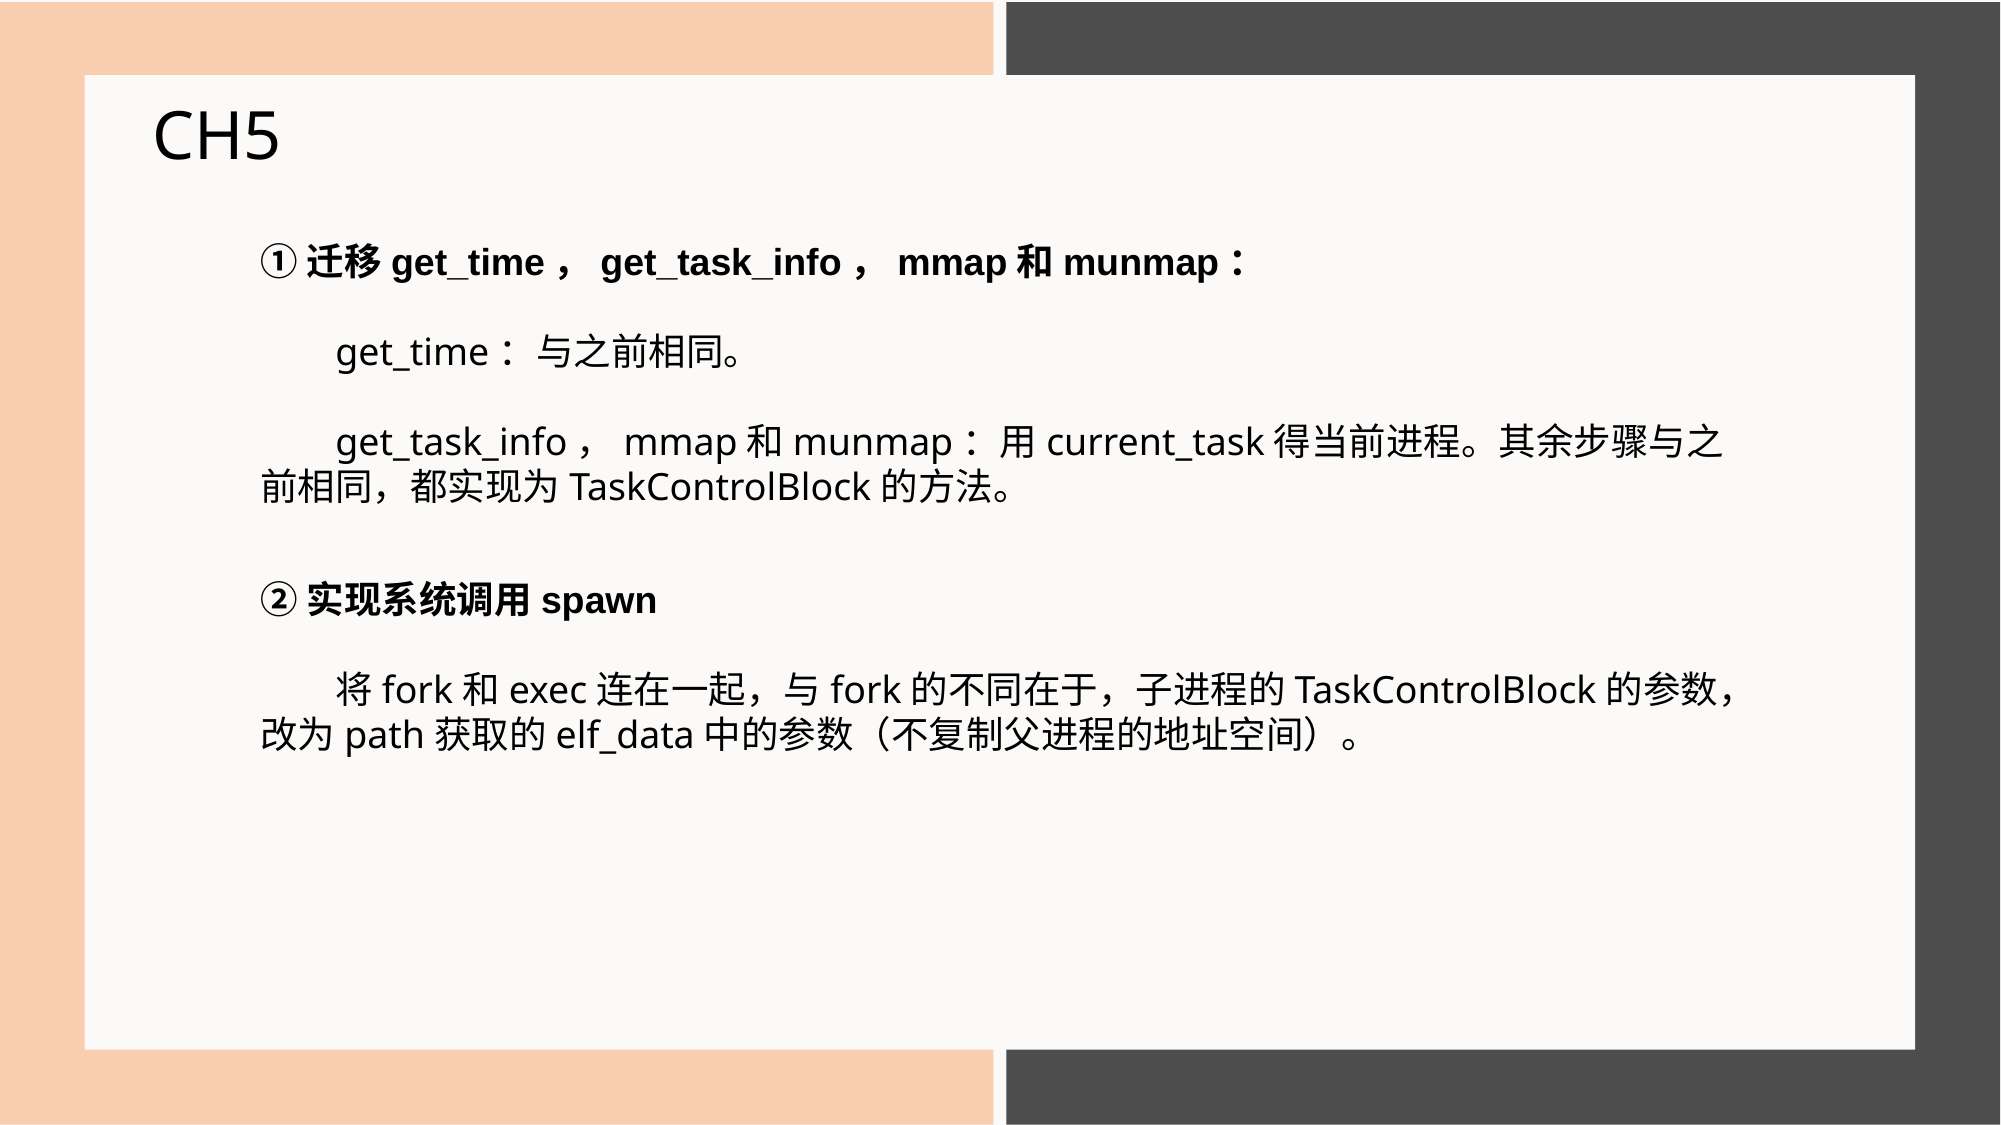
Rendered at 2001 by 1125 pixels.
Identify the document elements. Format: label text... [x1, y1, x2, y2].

text_box ①迁移get_time，get_task_info，mmap和munmap： get_time：与之前相同。 get_task_info，mmap和munmap：用current_task得当前进程。其余步骤与之前相同，都实现为TaskControlBlock的方法。 [245, 230, 1755, 516]
text_box ②实现系统调用spawn 将fork和exec连在一起，与fork的不同在于，子进程的TaskControlBlock的参数，改为path获取的elf_data中的参数（不复制父进程的地址空间）。 [245, 568, 1755, 763]
text_box CH5 [137, 85, 1084, 180]
